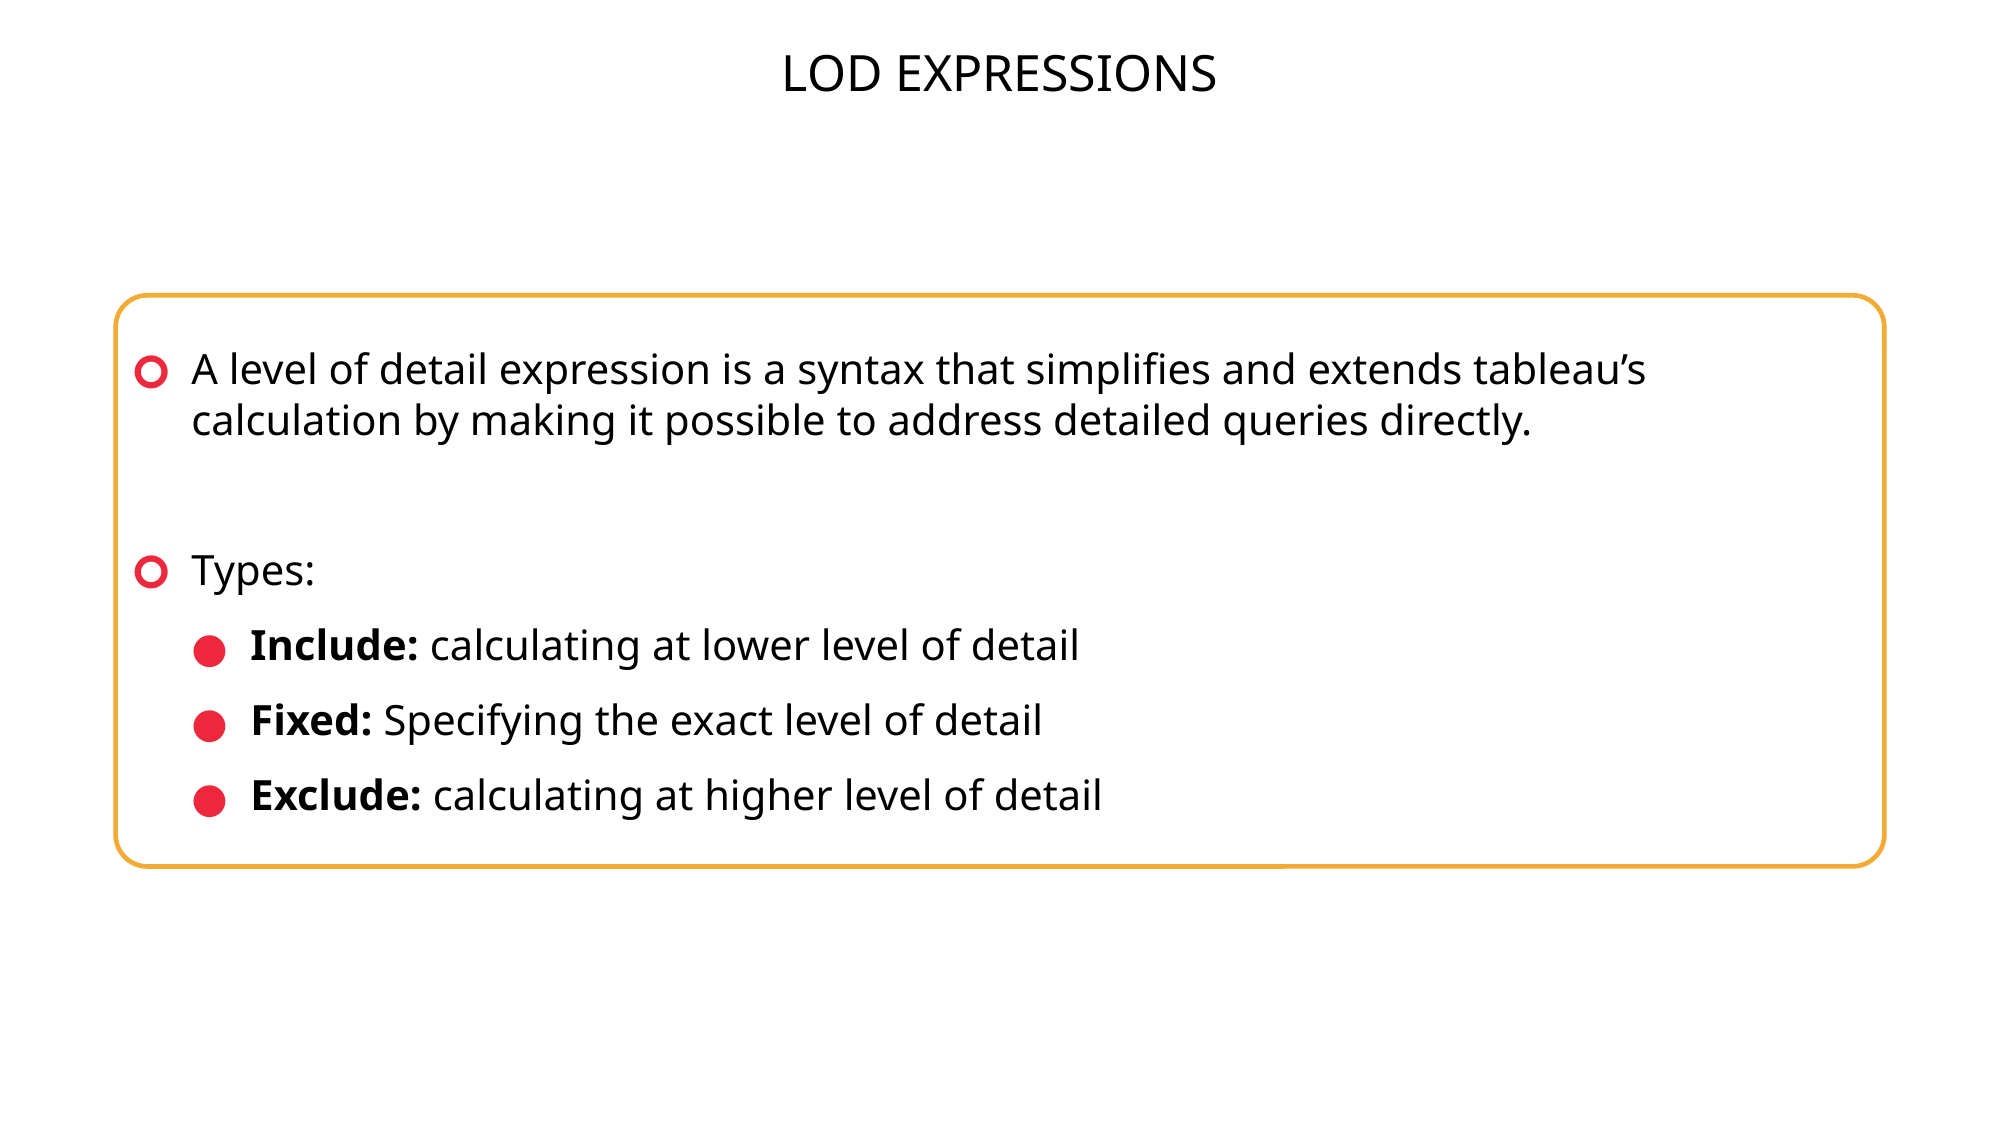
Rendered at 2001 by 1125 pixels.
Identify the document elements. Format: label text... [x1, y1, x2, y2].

text_box LOD EXPRESSIONS [205, 33, 1795, 109]
text_box A level of detail expression is a syntax that simplifies and extends tableau’s calculation by making it possible to address detailed queries directly. Types: Include: calculating at lower level of detail Fixed: Specifying the exact level of detail Exclude: calculating at higher level of detail [115, 295, 1885, 867]
